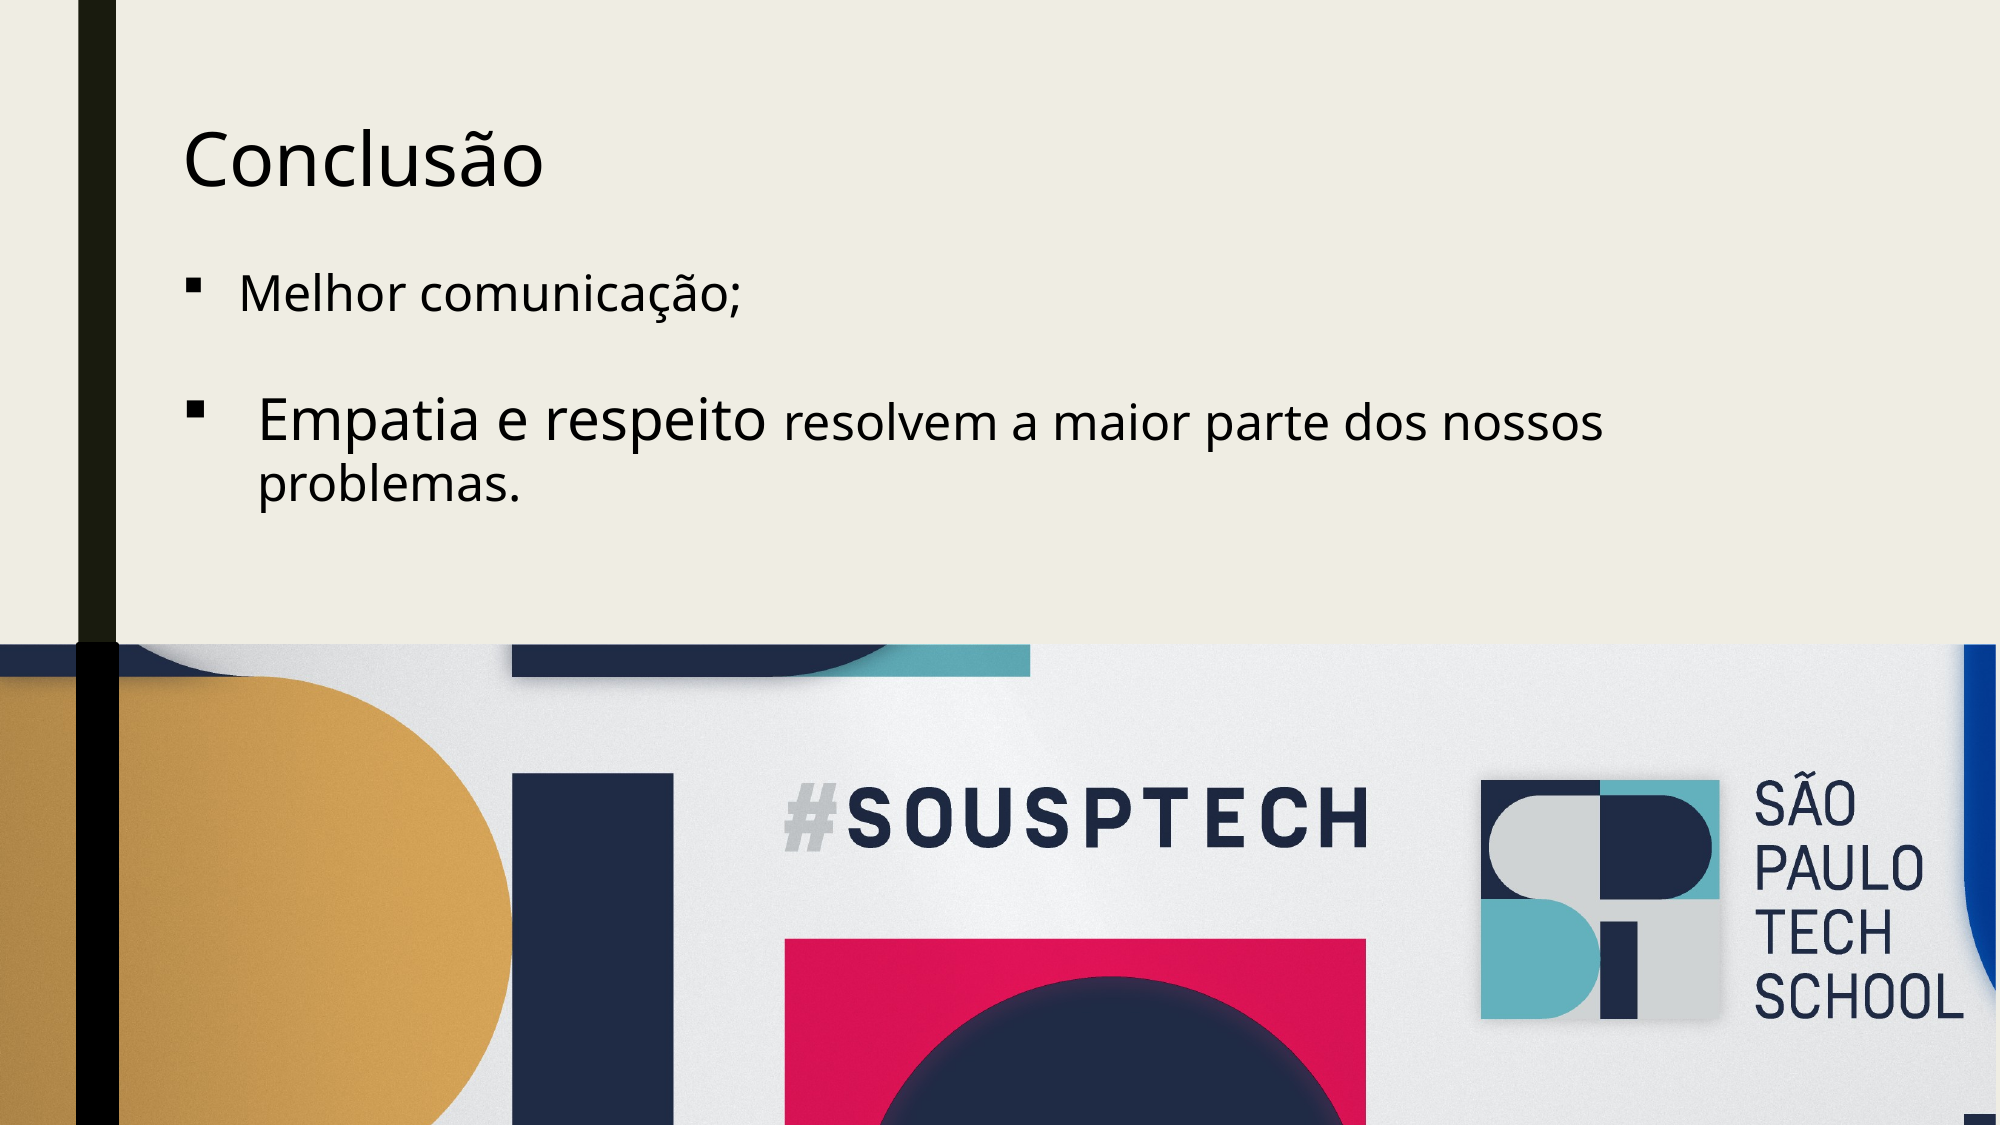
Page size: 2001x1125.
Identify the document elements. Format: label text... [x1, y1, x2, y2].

picture [0, 644, 1996, 1125]
text_box Conclusão Melhor comunicação; Empatia e respeito resolvem a maior parte dos nossos problemas. [167, 104, 1824, 644]
